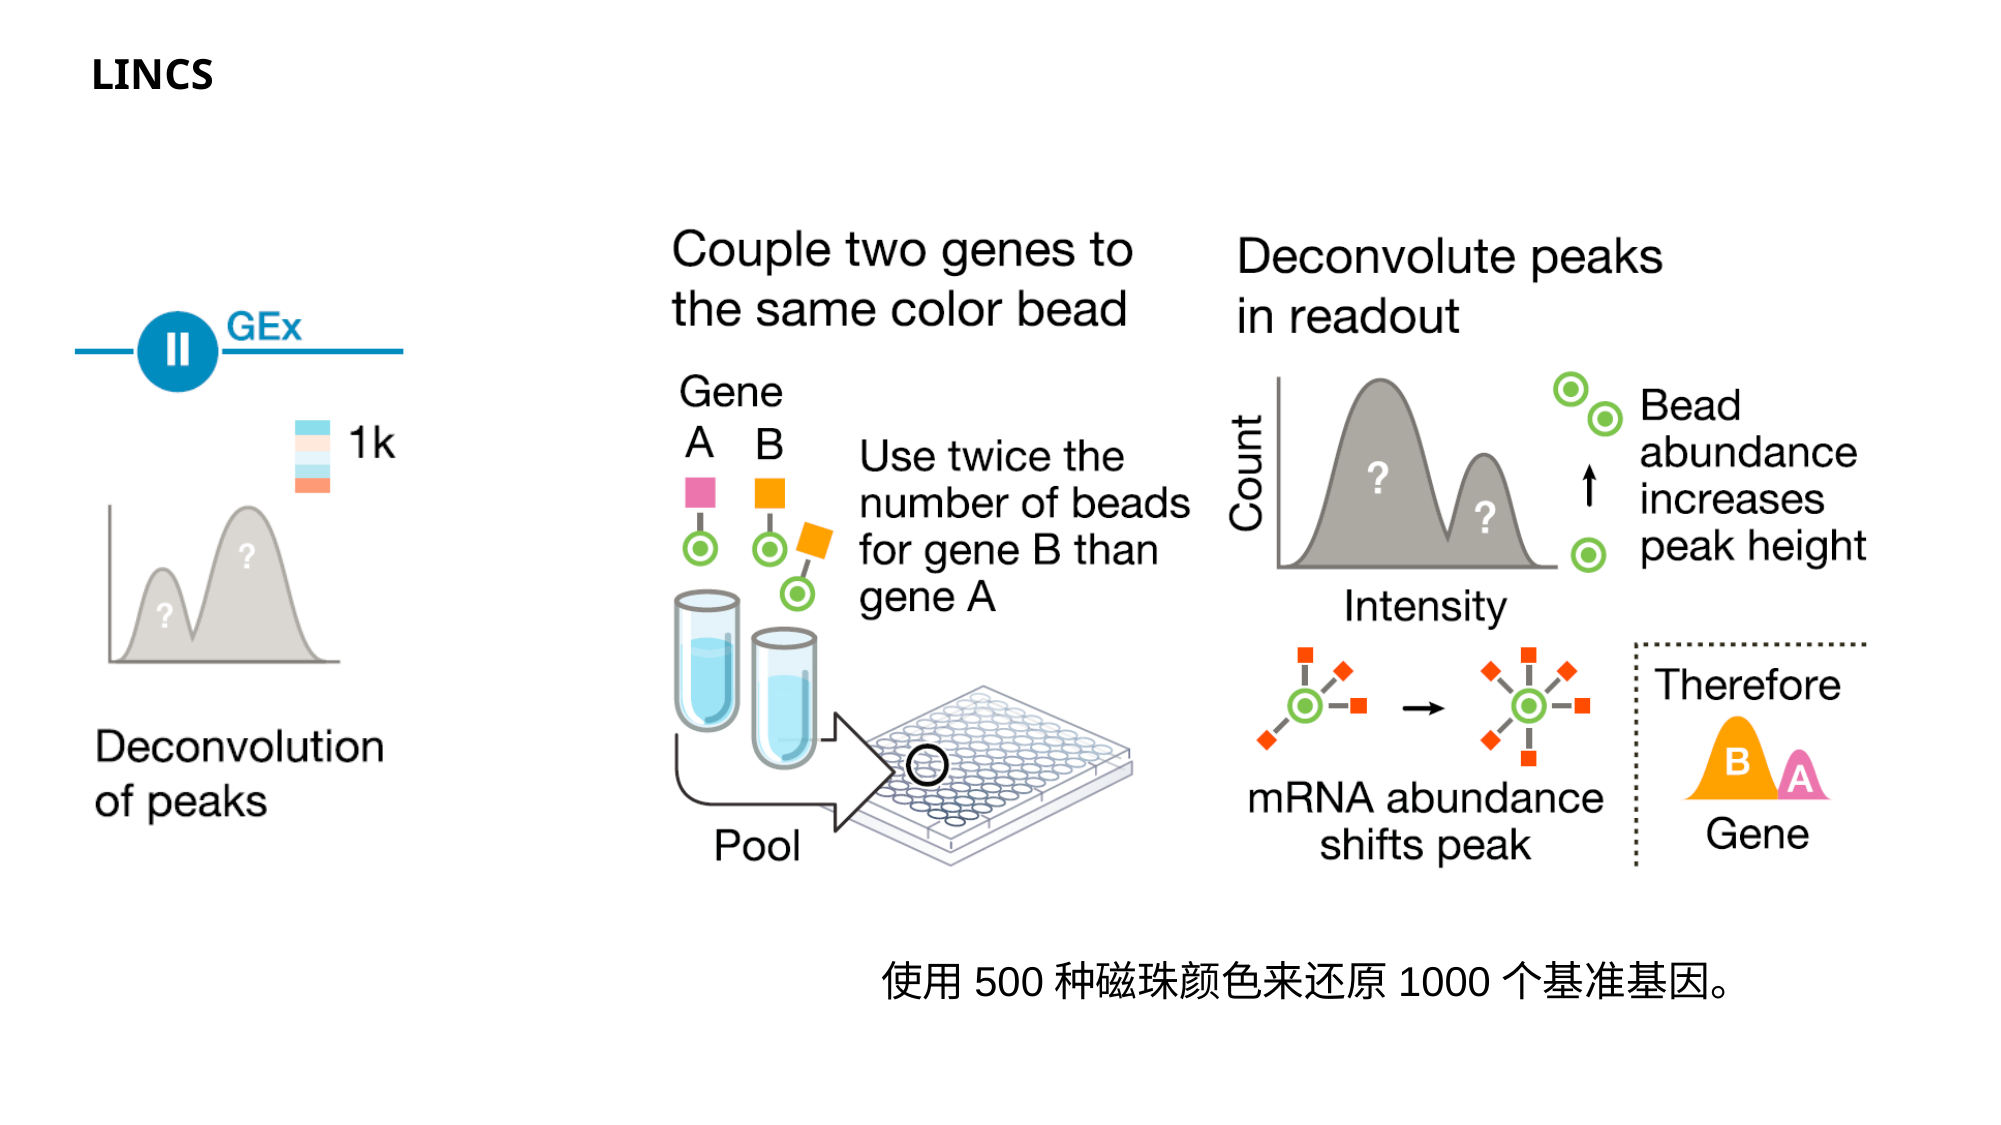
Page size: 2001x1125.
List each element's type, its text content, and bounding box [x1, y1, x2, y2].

text_box LINCS [75, 40, 229, 106]
picture [662, 215, 1893, 909]
text_box 使用500种磁珠颜色来还原1000个基准基因。 [801, 947, 1832, 1012]
picture [74, 291, 404, 834]
